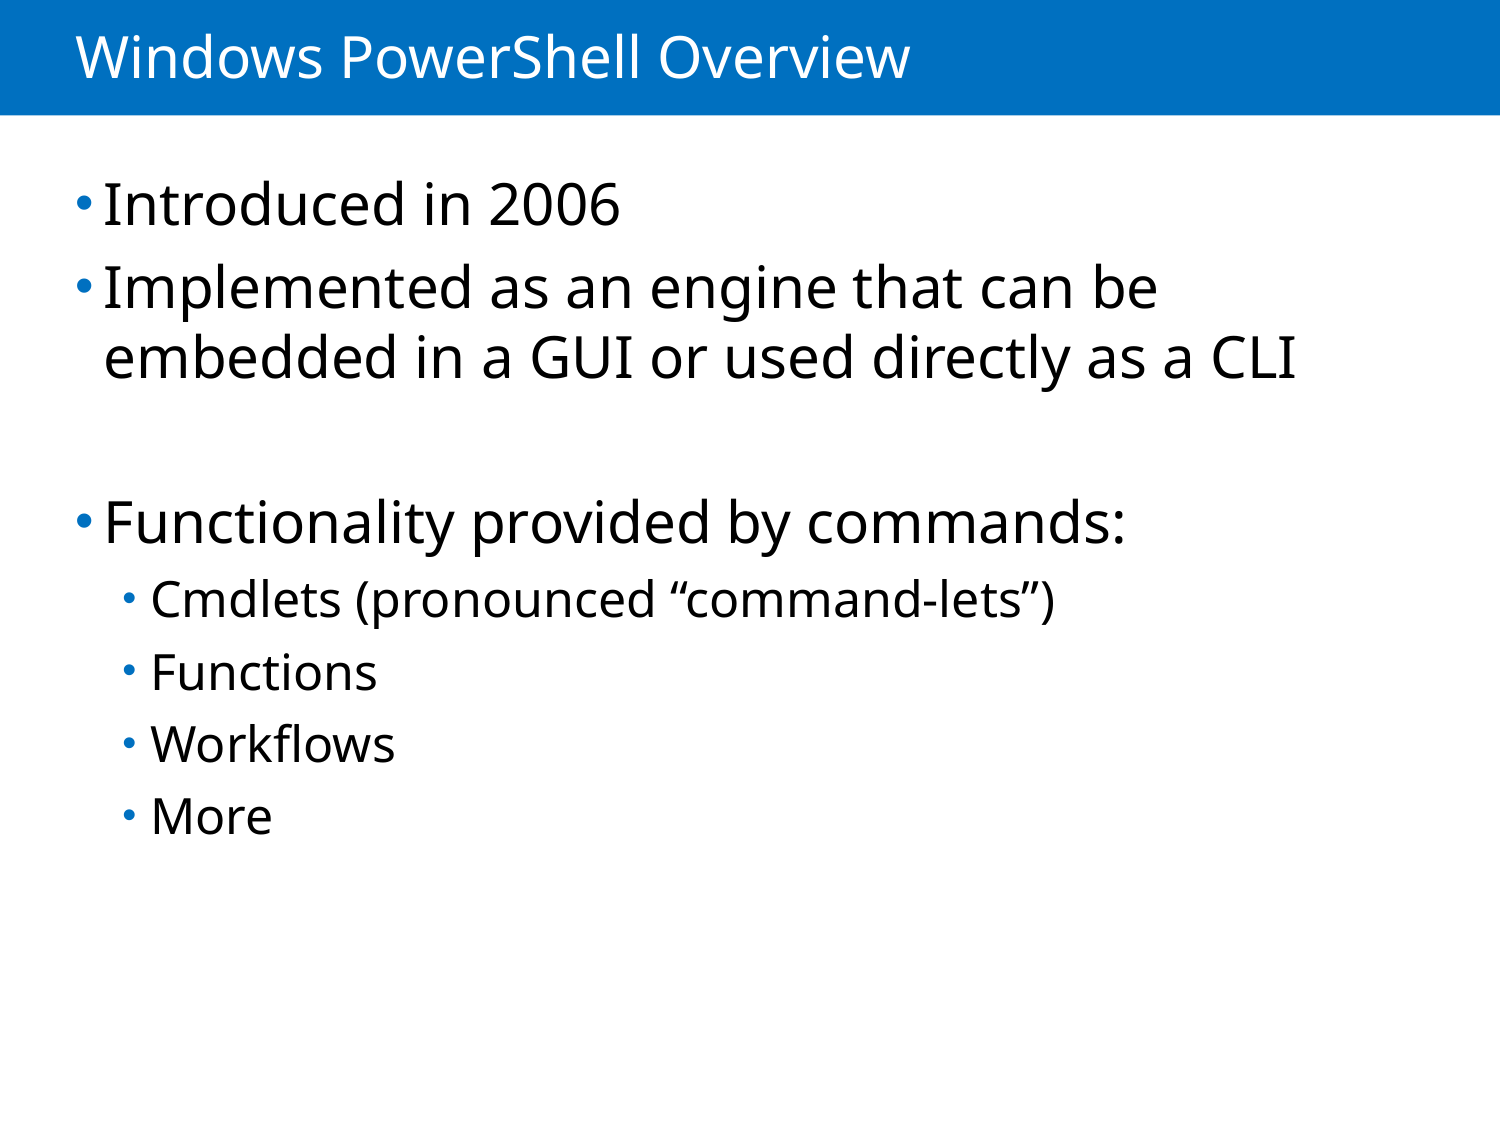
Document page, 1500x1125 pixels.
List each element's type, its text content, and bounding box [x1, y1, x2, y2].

text_box Introduced in 2006 Implemented as an engine that can be embedded in a GUI or used directly as a CLI Functionality provided by commands: Cmdlets (pronounced “command-lets”) Functions Workflows More [75, 167, 1408, 1012]
title Windows PowerShell Overview [75, 0, 1351, 122]
